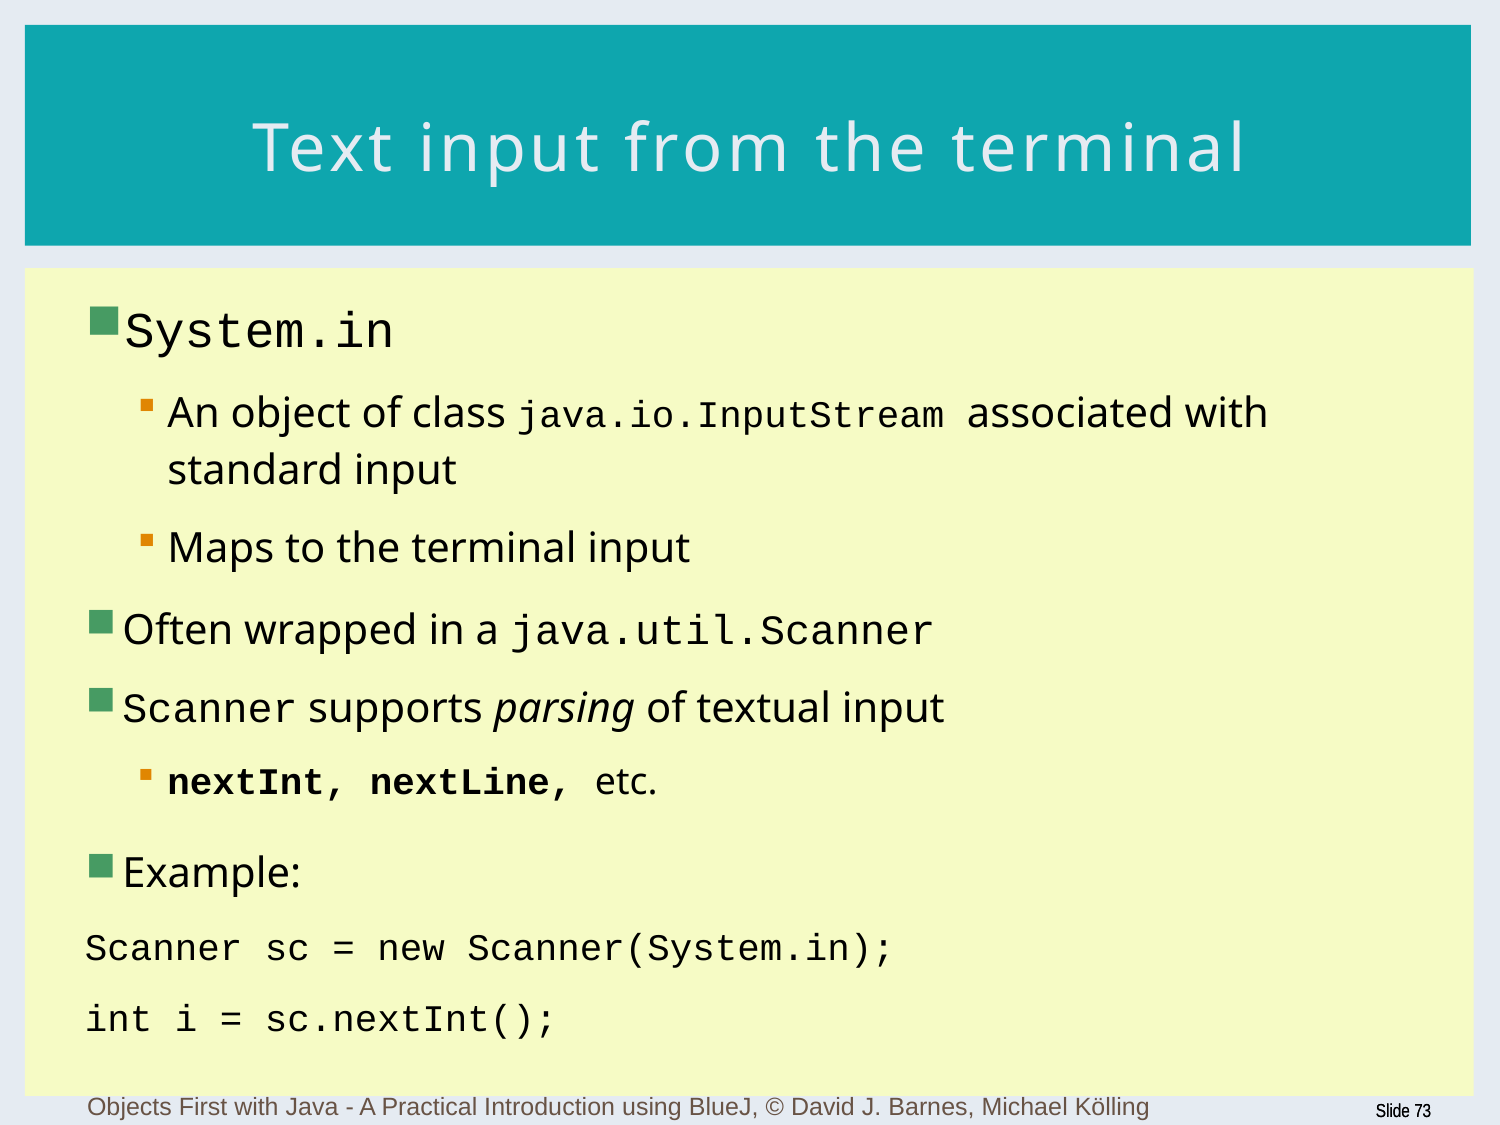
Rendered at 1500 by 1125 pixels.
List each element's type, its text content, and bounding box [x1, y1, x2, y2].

list System.in An object of class java.io.InputStream associated with standard input Maps to the terminal input Often wrapped in a java.util.Scanner Scanner supports parsing of textual input nextInt, nextLine, etc. Example: Scanner sc = new Scanner(System.in); int i = sc.nextInt(); [62, 281, 1442, 1005]
title Text input from the terminal [62, 58, 1438, 232]
footer Objects First with Java - A Practical Introduction using BlueJ, © David J. Barnes, Michael Kölling [0, 1085, 1239, 1125]
